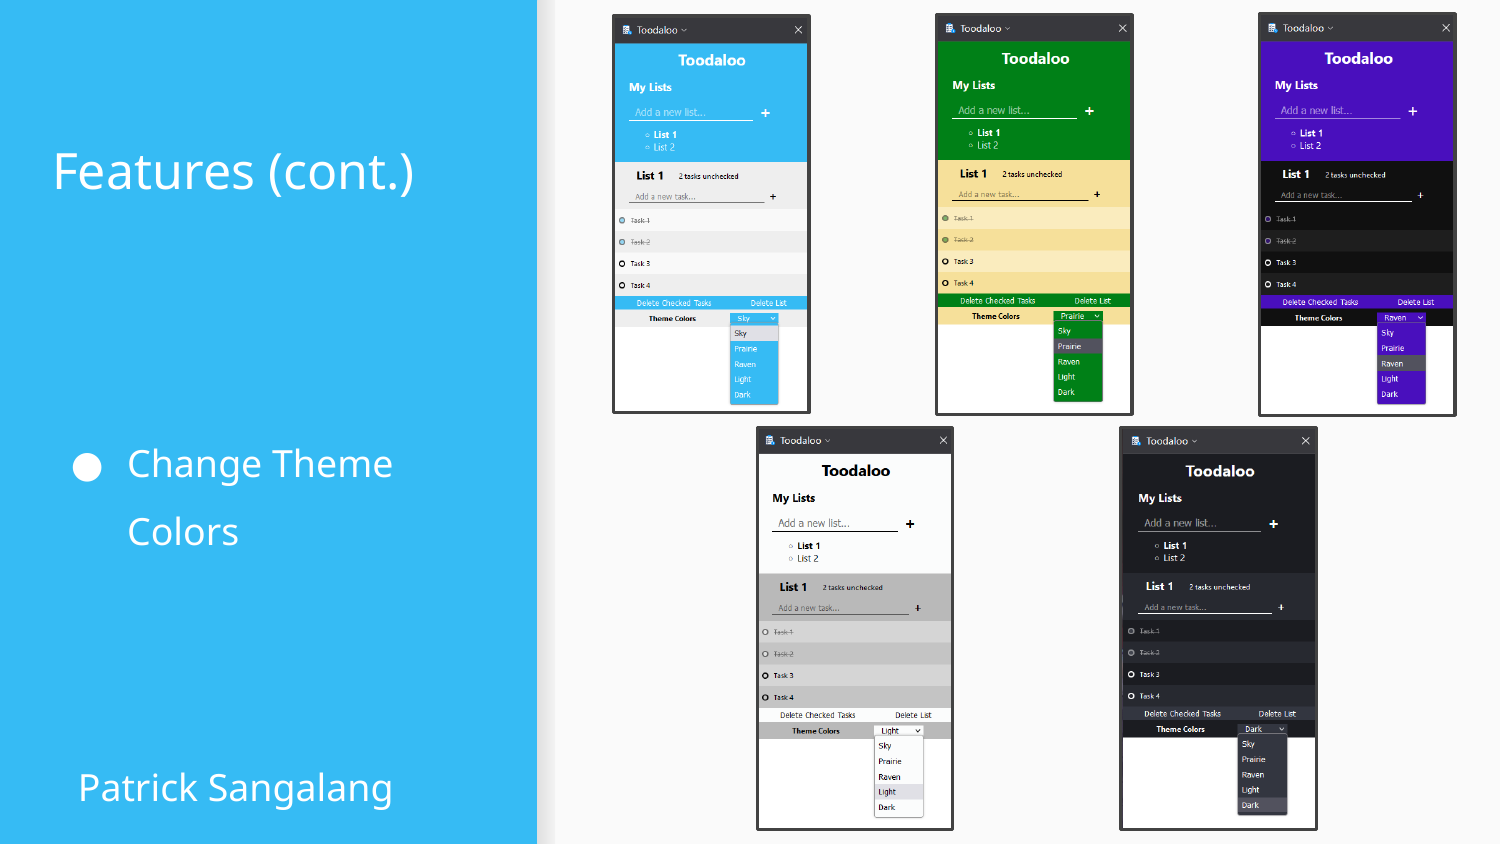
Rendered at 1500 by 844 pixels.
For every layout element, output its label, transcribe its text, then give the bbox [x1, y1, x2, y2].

picture [614, 17, 808, 412]
title Features (cont.) [37, 58, 498, 216]
picture [758, 428, 952, 828]
picture [937, 15, 1131, 414]
picture [1260, 14, 1454, 415]
picture [1121, 428, 1315, 828]
text_box Patrick Sangalang [62, 748, 427, 824]
list Change Theme Colors [37, 240, 498, 760]
